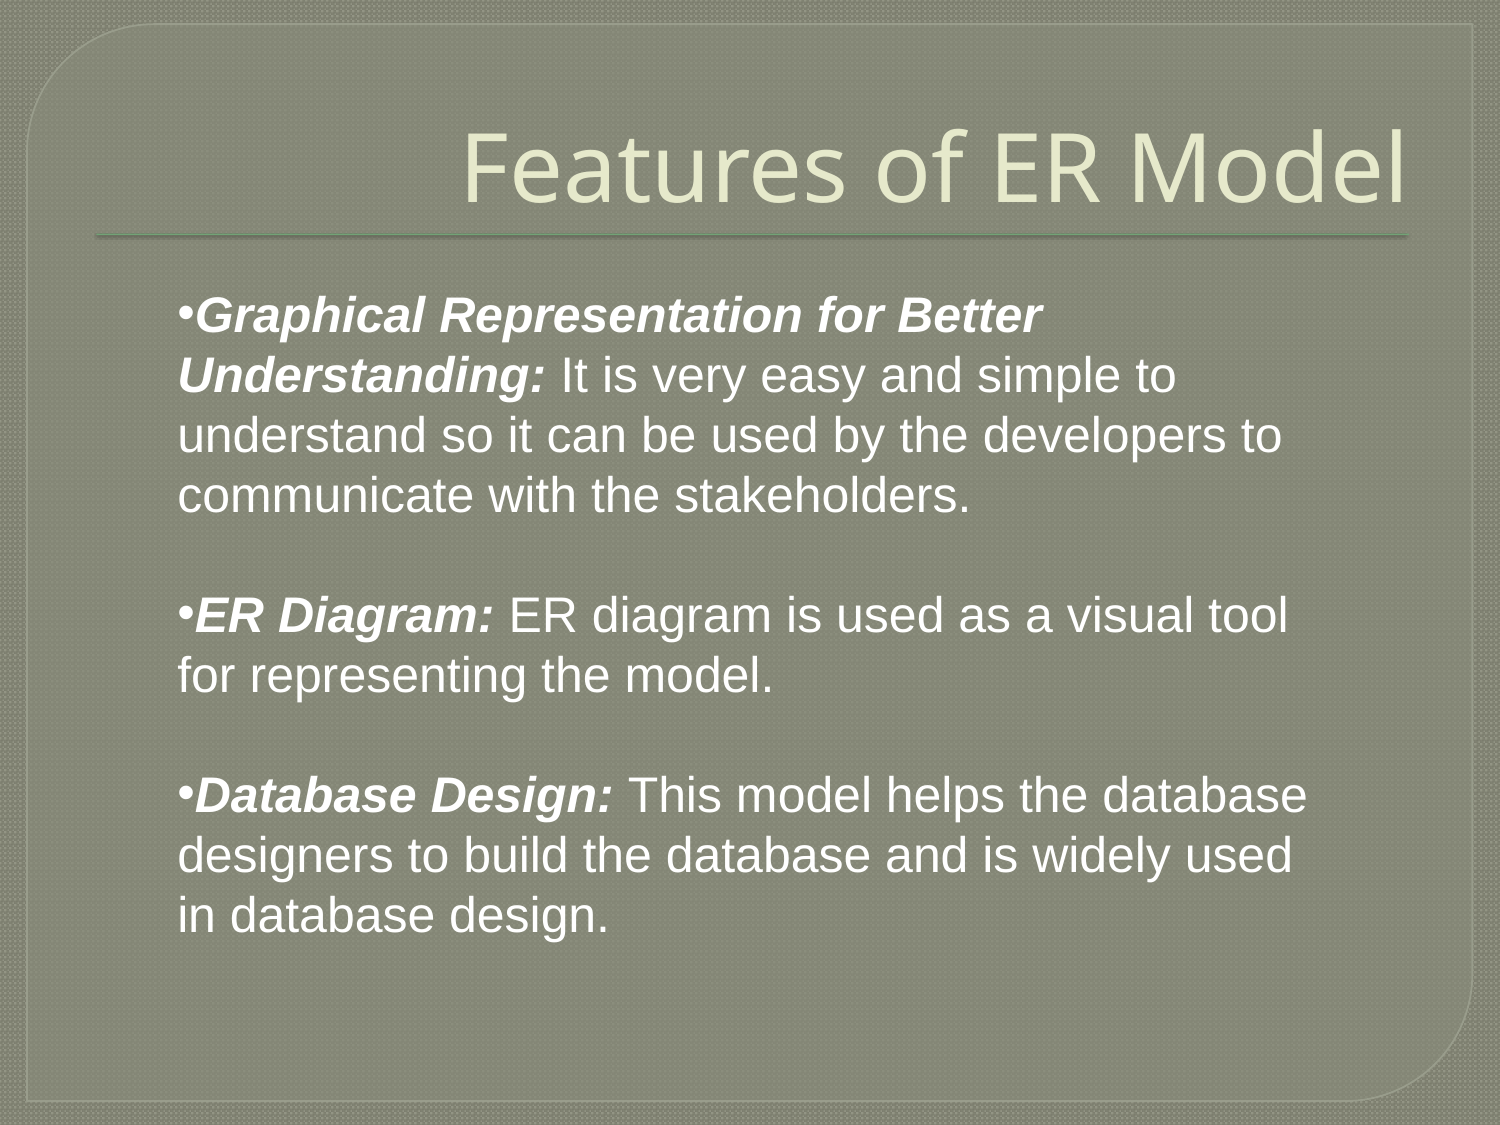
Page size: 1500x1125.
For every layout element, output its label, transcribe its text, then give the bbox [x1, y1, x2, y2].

title Features of ER Model [75, 41, 1425, 229]
text_box Graphical Representation for Better Understanding: It is very easy and simple to understand so it can be used by the developers to communicate with the stakeholders. ER Diagram: ER diagram is used as a visual tool for representing the model. Database Design: This model helps the database designers to build the database and is widely used in database design. [162, 274, 1338, 950]
